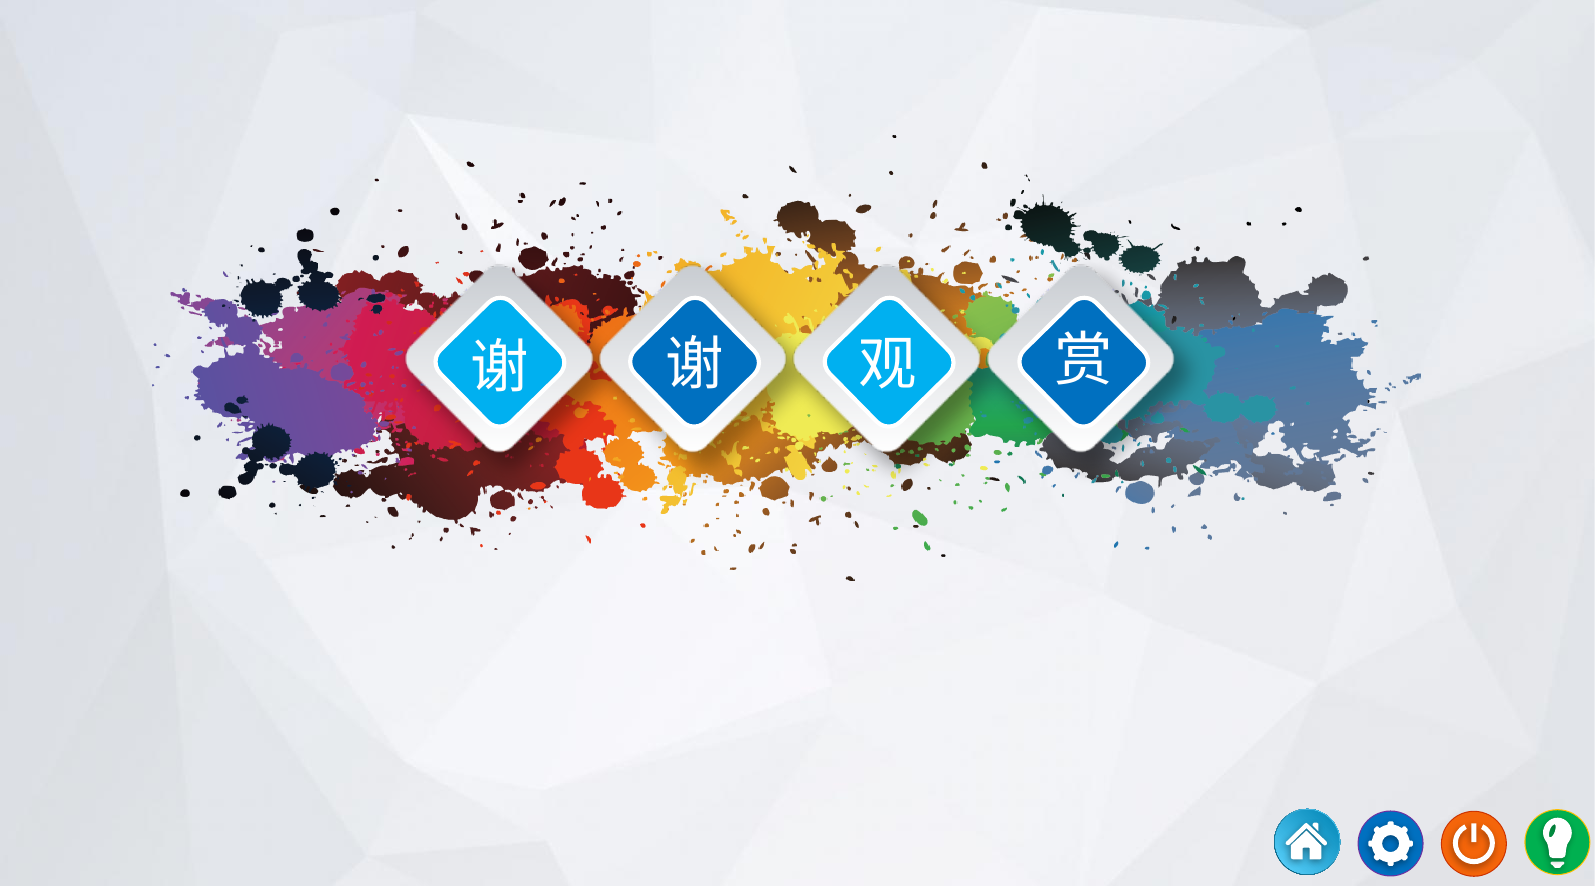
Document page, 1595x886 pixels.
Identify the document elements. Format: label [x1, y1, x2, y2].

text_box [1440, 810, 1508, 878]
text_box [771, 243, 963, 475]
text_box [577, 243, 769, 475]
picture [0, 0, 1595, 886]
text_box [1357, 810, 1424, 877]
text_box [383, 243, 575, 475]
text_box [965, 243, 1197, 475]
text_box [1524, 808, 1591, 876]
text_box [1273, 808, 1341, 876]
